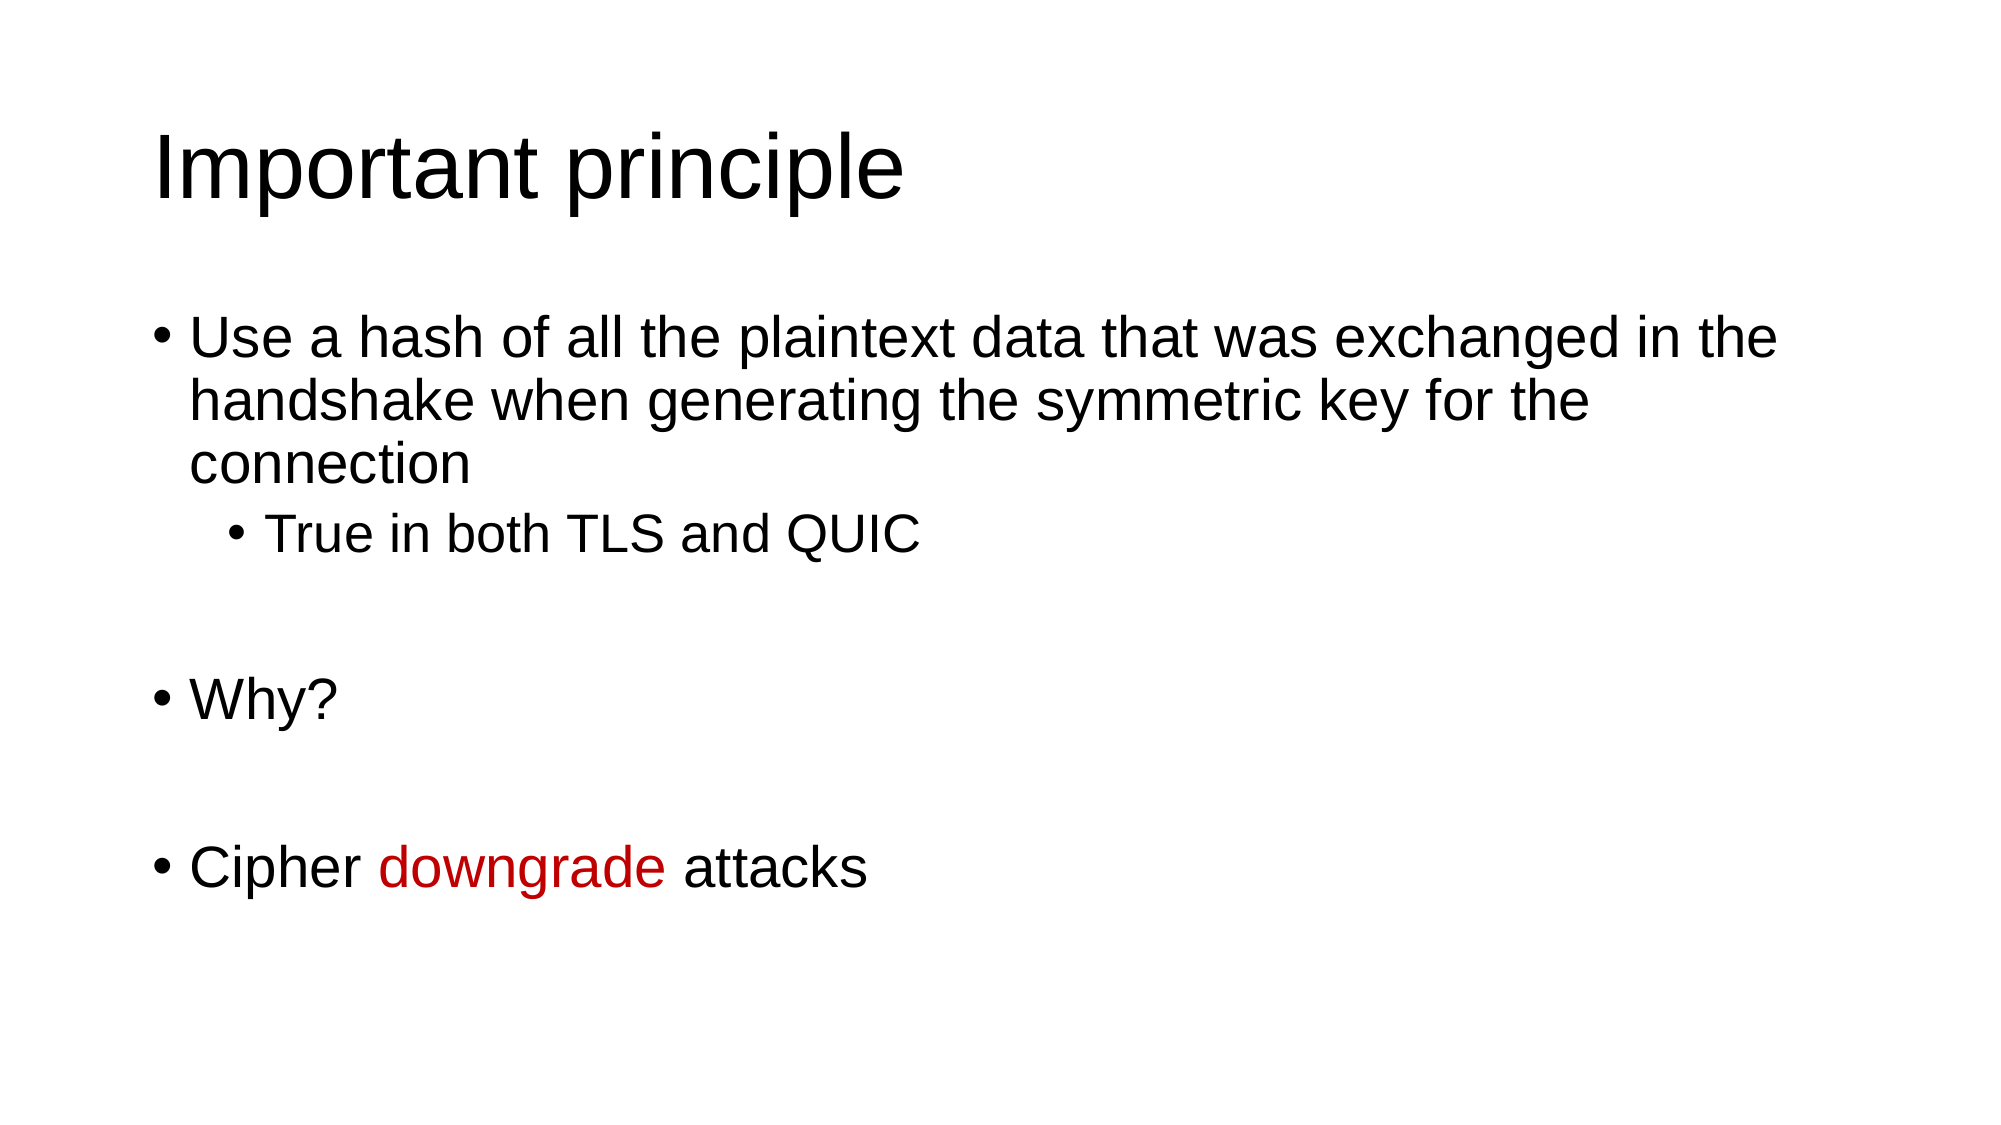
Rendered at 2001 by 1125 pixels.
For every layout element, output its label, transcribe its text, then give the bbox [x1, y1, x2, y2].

list Use a hash of all the plaintext data that was exchanged in the handshake when generating the symmetric key for the connection True in both TLS and QUIC Why? Cipher downgrade attacks [137, 299, 1863, 1014]
title Important principle [137, 59, 1863, 278]
